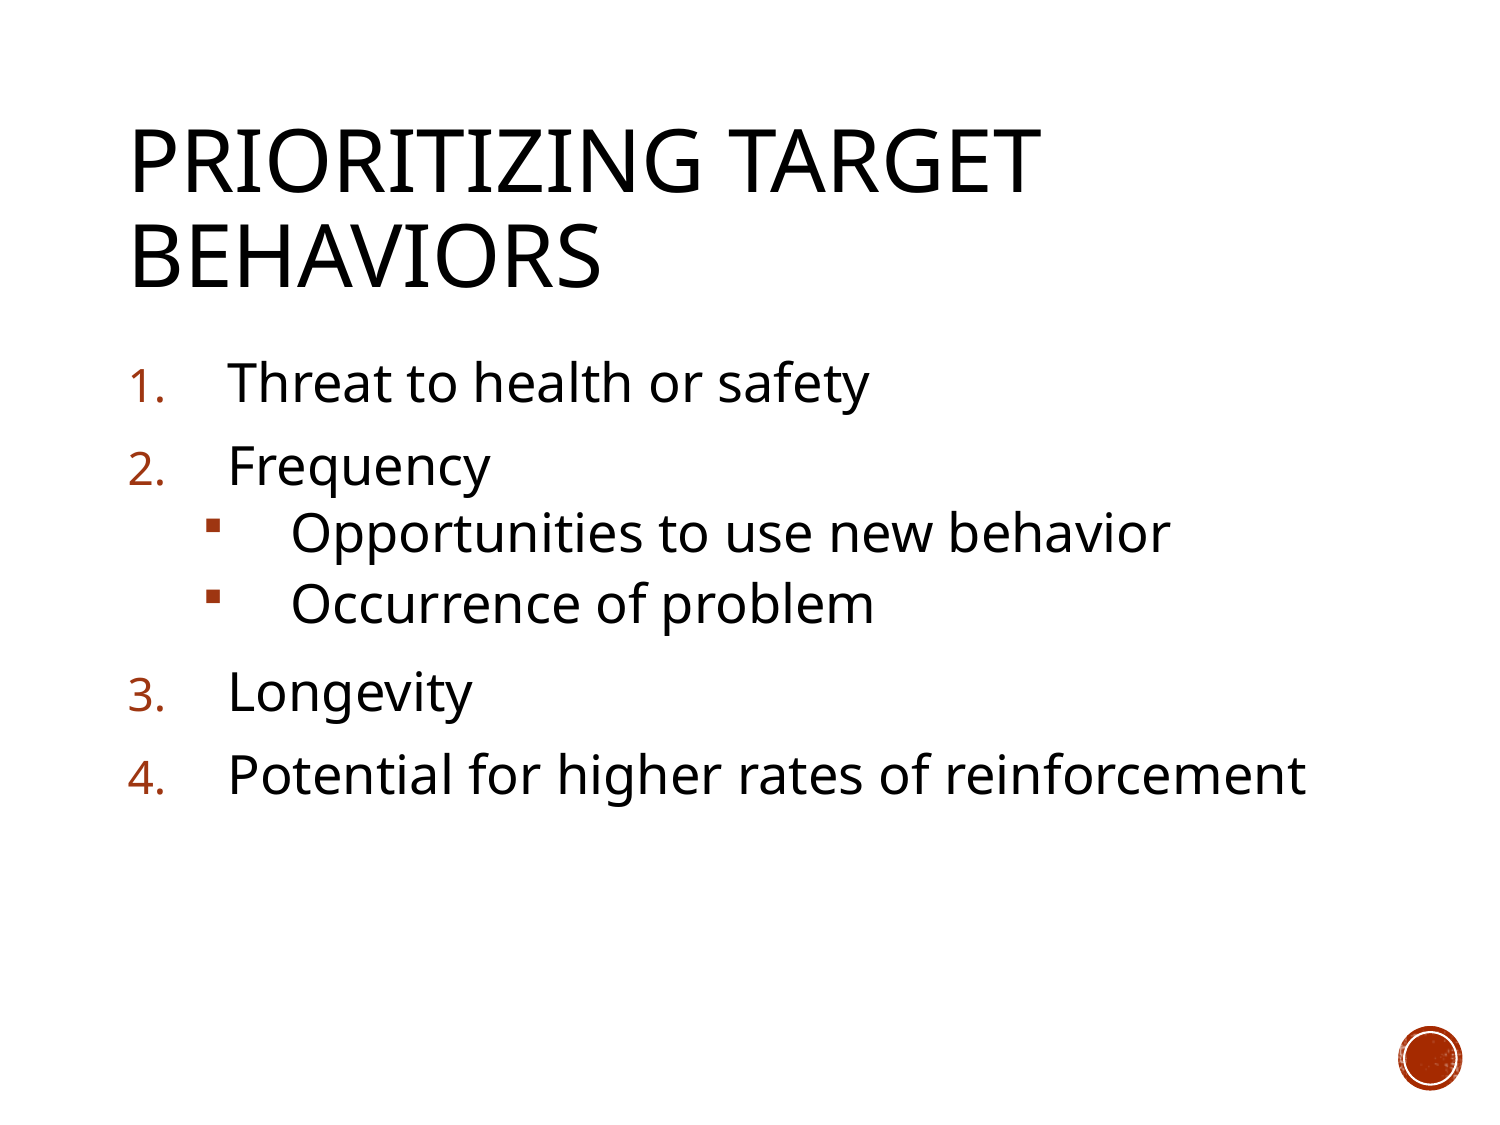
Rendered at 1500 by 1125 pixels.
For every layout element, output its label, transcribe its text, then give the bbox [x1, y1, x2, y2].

title Prioritizing Target Behaviors [112, 79, 1388, 344]
list Threat to health or safety Frequency Opportunities to use new behavior Occurrence of problem Longevity Potential for higher rates of reinforcement [112, 348, 1388, 1013]
